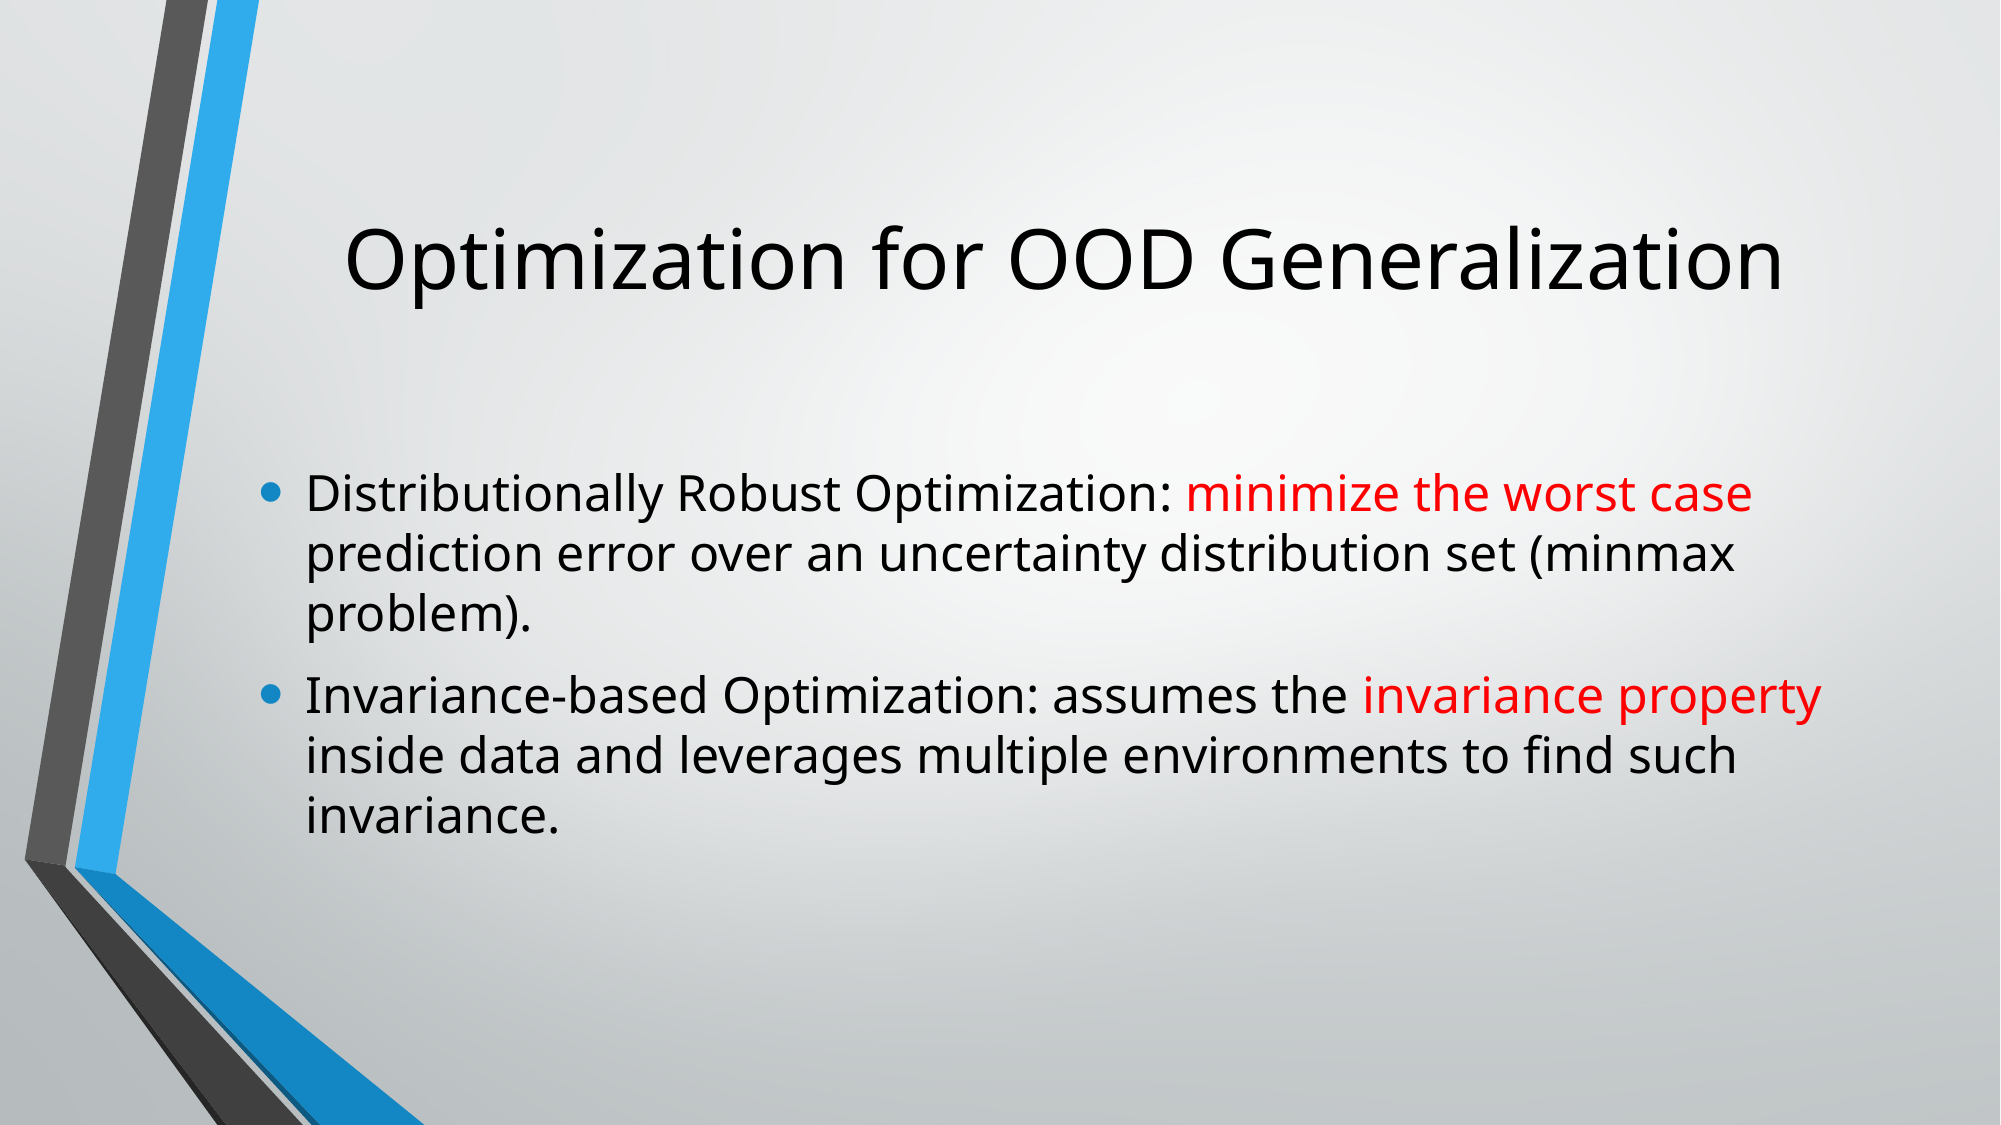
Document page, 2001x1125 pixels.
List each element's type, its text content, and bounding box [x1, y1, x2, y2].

list Distributionally Robust Optimization: minimize the worst case prediction error over an uncertainty distribution set (minmax problem). Invariance-based Optimization: assumes the invariance property inside data and leverages multiple environments to find such invariance. [243, 437, 1887, 950]
title Optimization for OOD Generalization [243, 112, 1887, 400]
